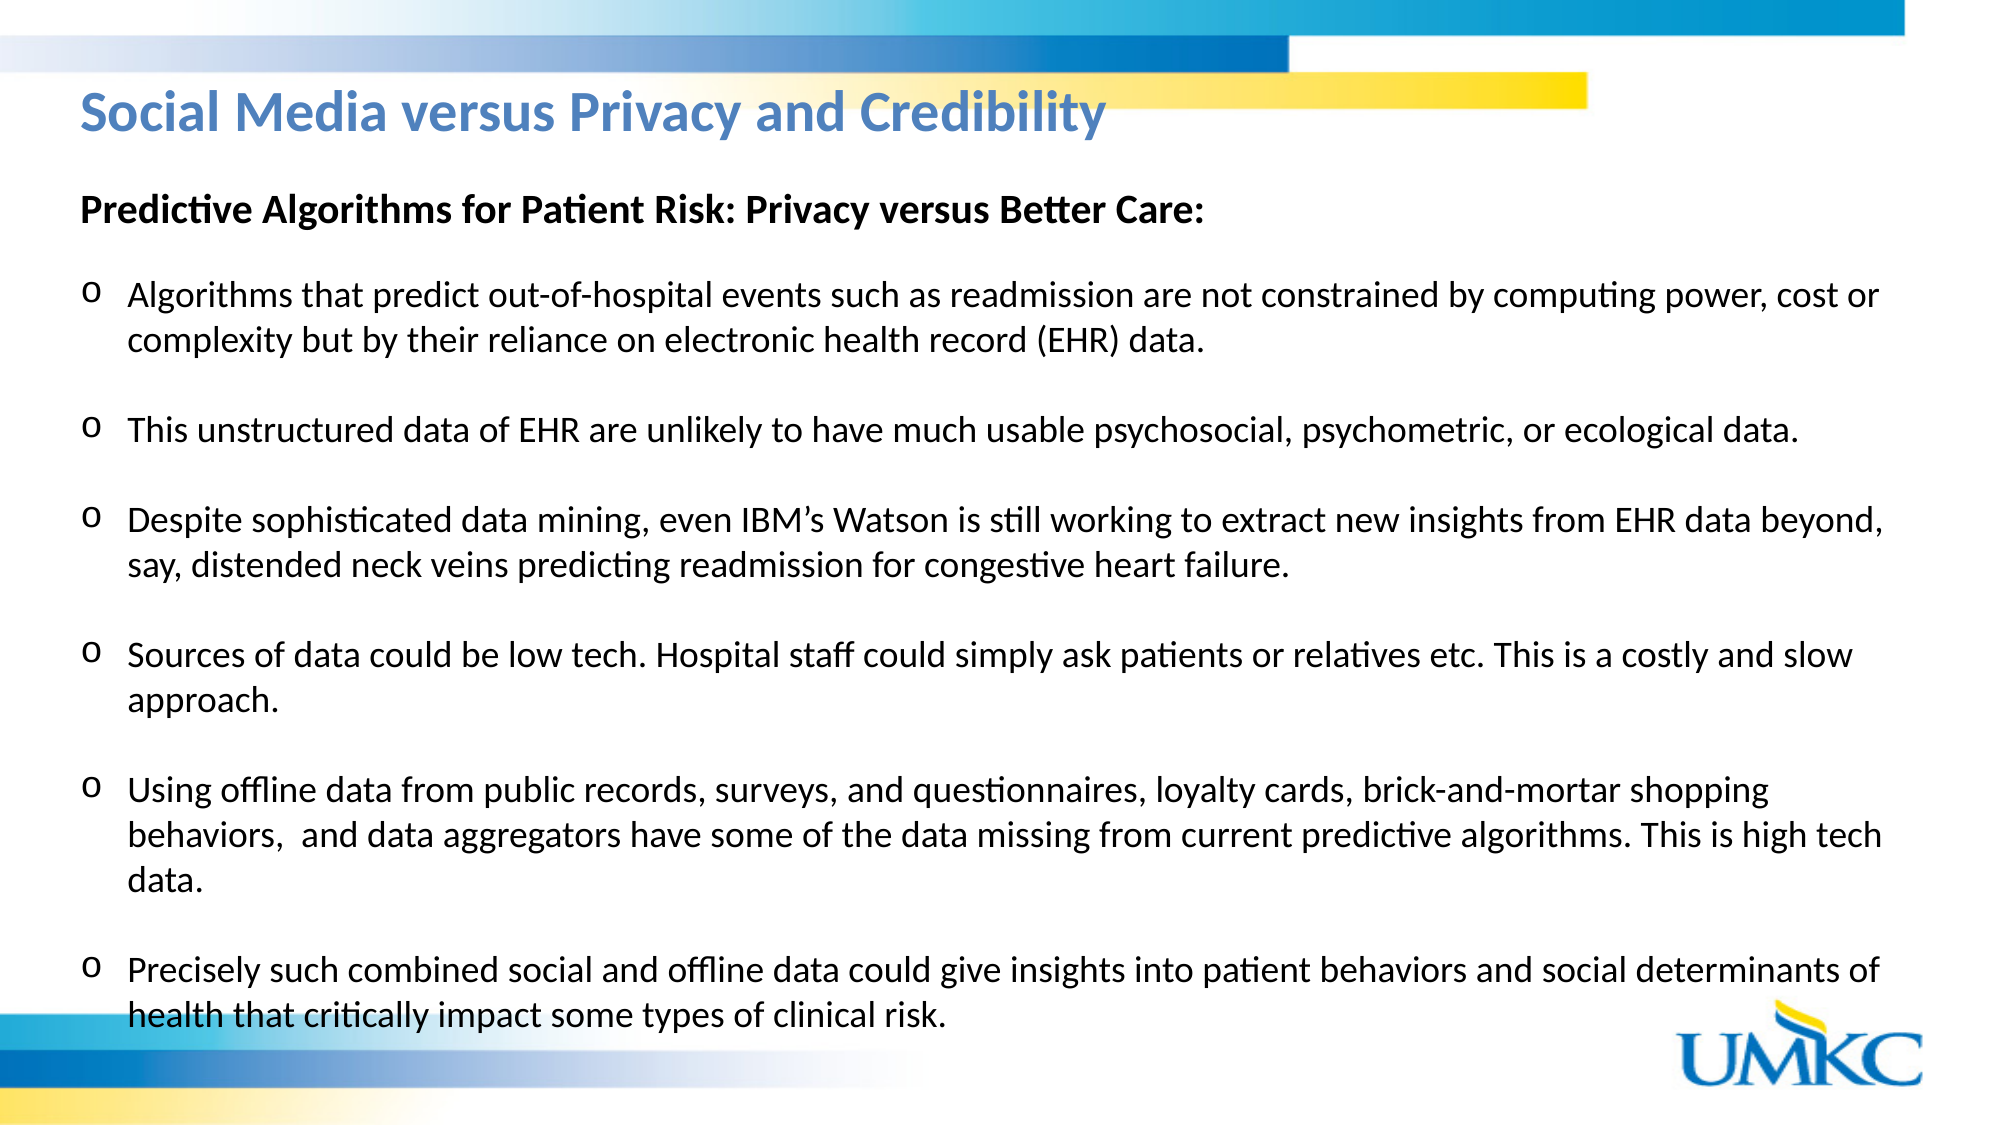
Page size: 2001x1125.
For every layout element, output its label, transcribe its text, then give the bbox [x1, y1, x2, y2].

text_box Predictive Algorithms for Patient Risk: Privacy versus Better Care: [65, 174, 1585, 239]
picture [0, 0, 2001, 1125]
text_box Algorithms that predict out-of-hospital events such as readmission are not constrained by computing power, cost or complexity but by their reliance on electronic health record (EHR) data. This unstructured data of EHR are unlikely to have much usable psychosocial, psychometric, or ecological data. Despite sophisticated data mining, even IBM’s Watson is still working to extract new insights from EHR data beyond, say, distended neck veins predicting readmission for congestive heart failure. Sources of data could be low tech. Hospital staff could simply ask patients or relatives etc. This is a costly and slow approach. Using offline data from public records, surveys, and questionnaires, loyalty cards, brick-and-mortar shopping behaviors, and data aggregators have some of the data missing from current predictive algorithms. This is high tech data. Precisely such combined social and offline data could give insights into patient behaviors and social determinants of health that critically impact some types of clinical risk. [65, 262, 1947, 1088]
text_box Social Media versus Privacy and Credibility [65, 65, 1288, 151]
